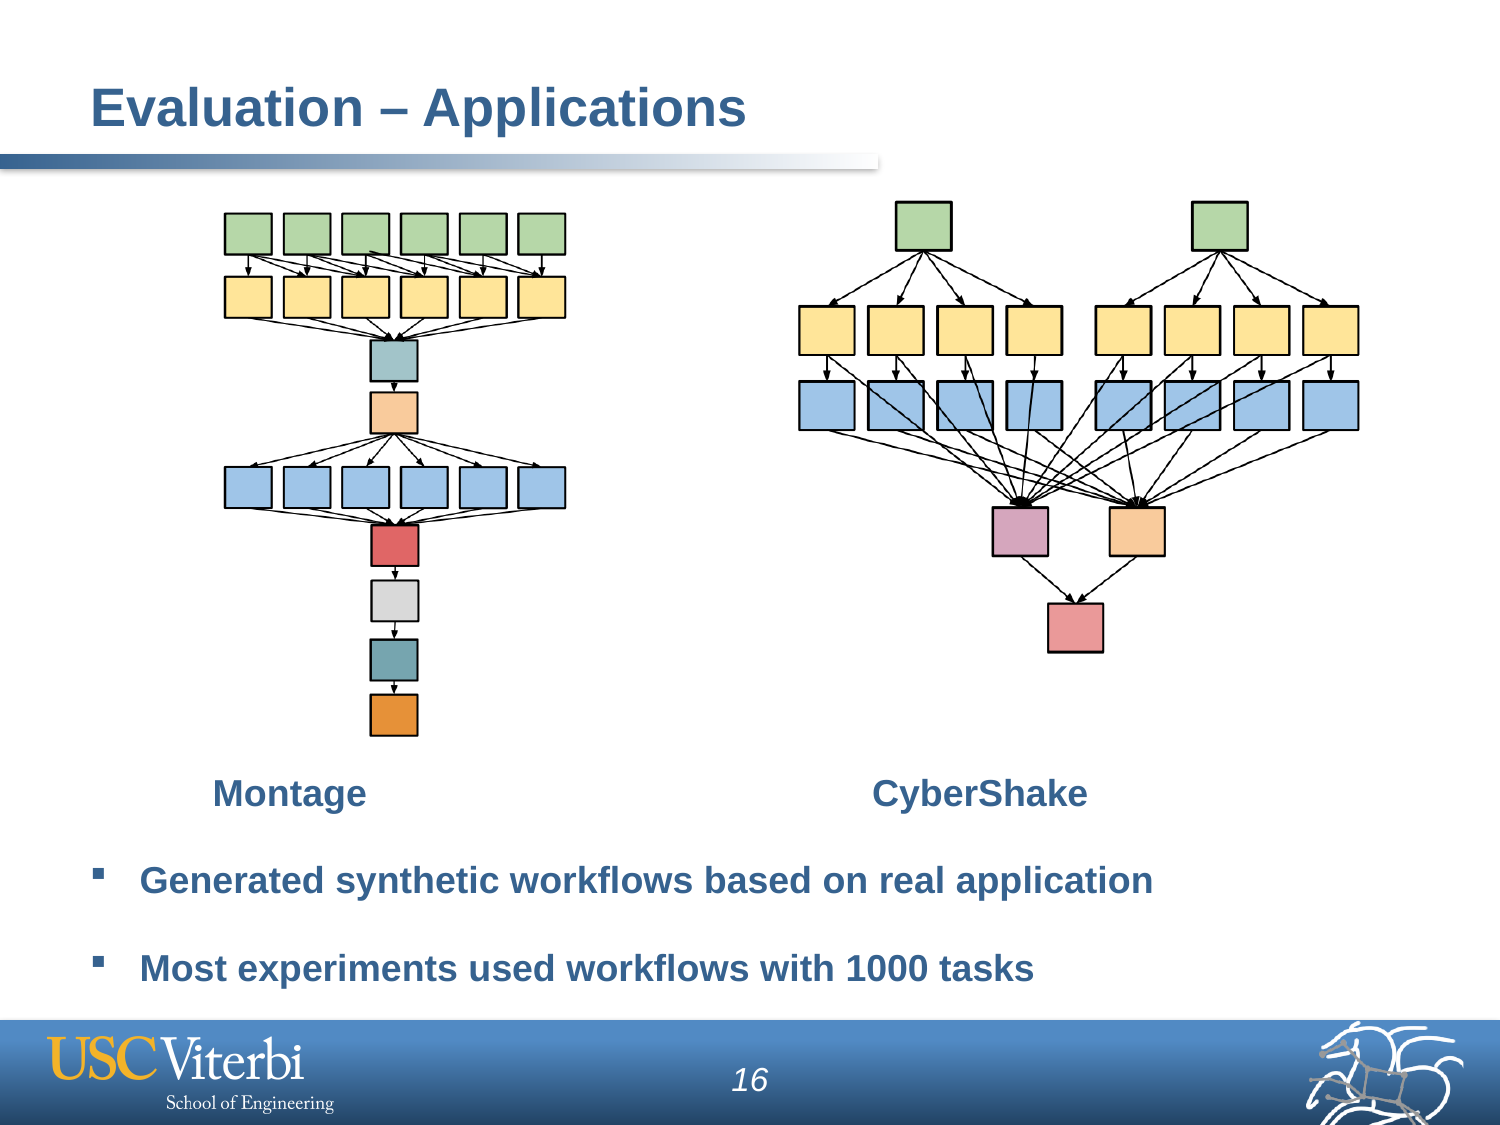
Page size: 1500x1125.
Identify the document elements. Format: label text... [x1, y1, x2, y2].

picture [792, 191, 1369, 659]
list Montage CyberShake Generated synthetic workflows based on real application Most experiments used workflows with 1000 tasks [75, 738, 1425, 1001]
picture [1306, 1020, 1464, 1125]
picture [47, 1036, 334, 1114]
title Evaluation – Applications [75, 45, 1425, 165]
picture [207, 191, 596, 753]
